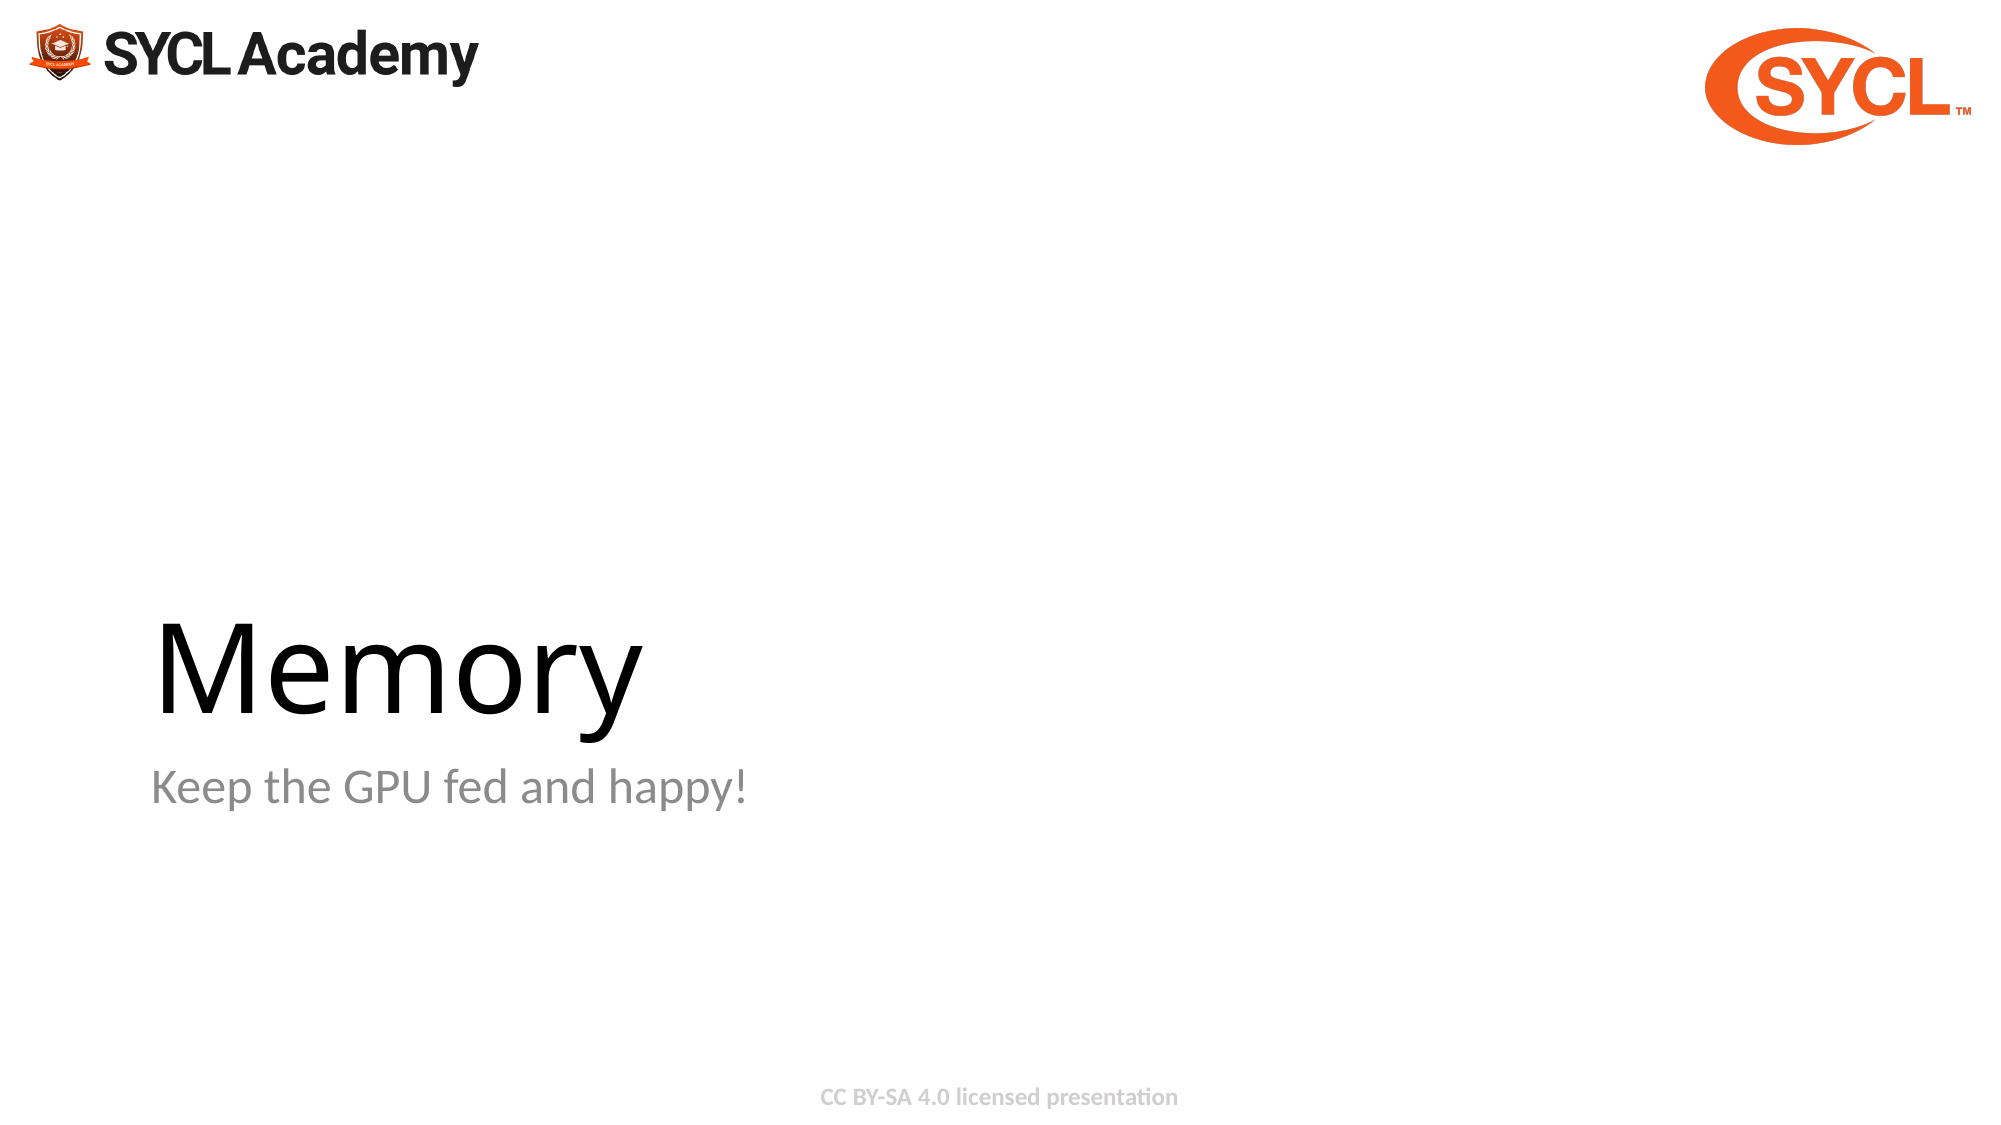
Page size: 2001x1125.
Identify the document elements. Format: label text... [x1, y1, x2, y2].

picture [1705, 28, 1971, 145]
title Memory [136, 280, 1862, 749]
list Keep the GPU fed and happy! [136, 752, 1862, 999]
picture [29, 24, 479, 87]
